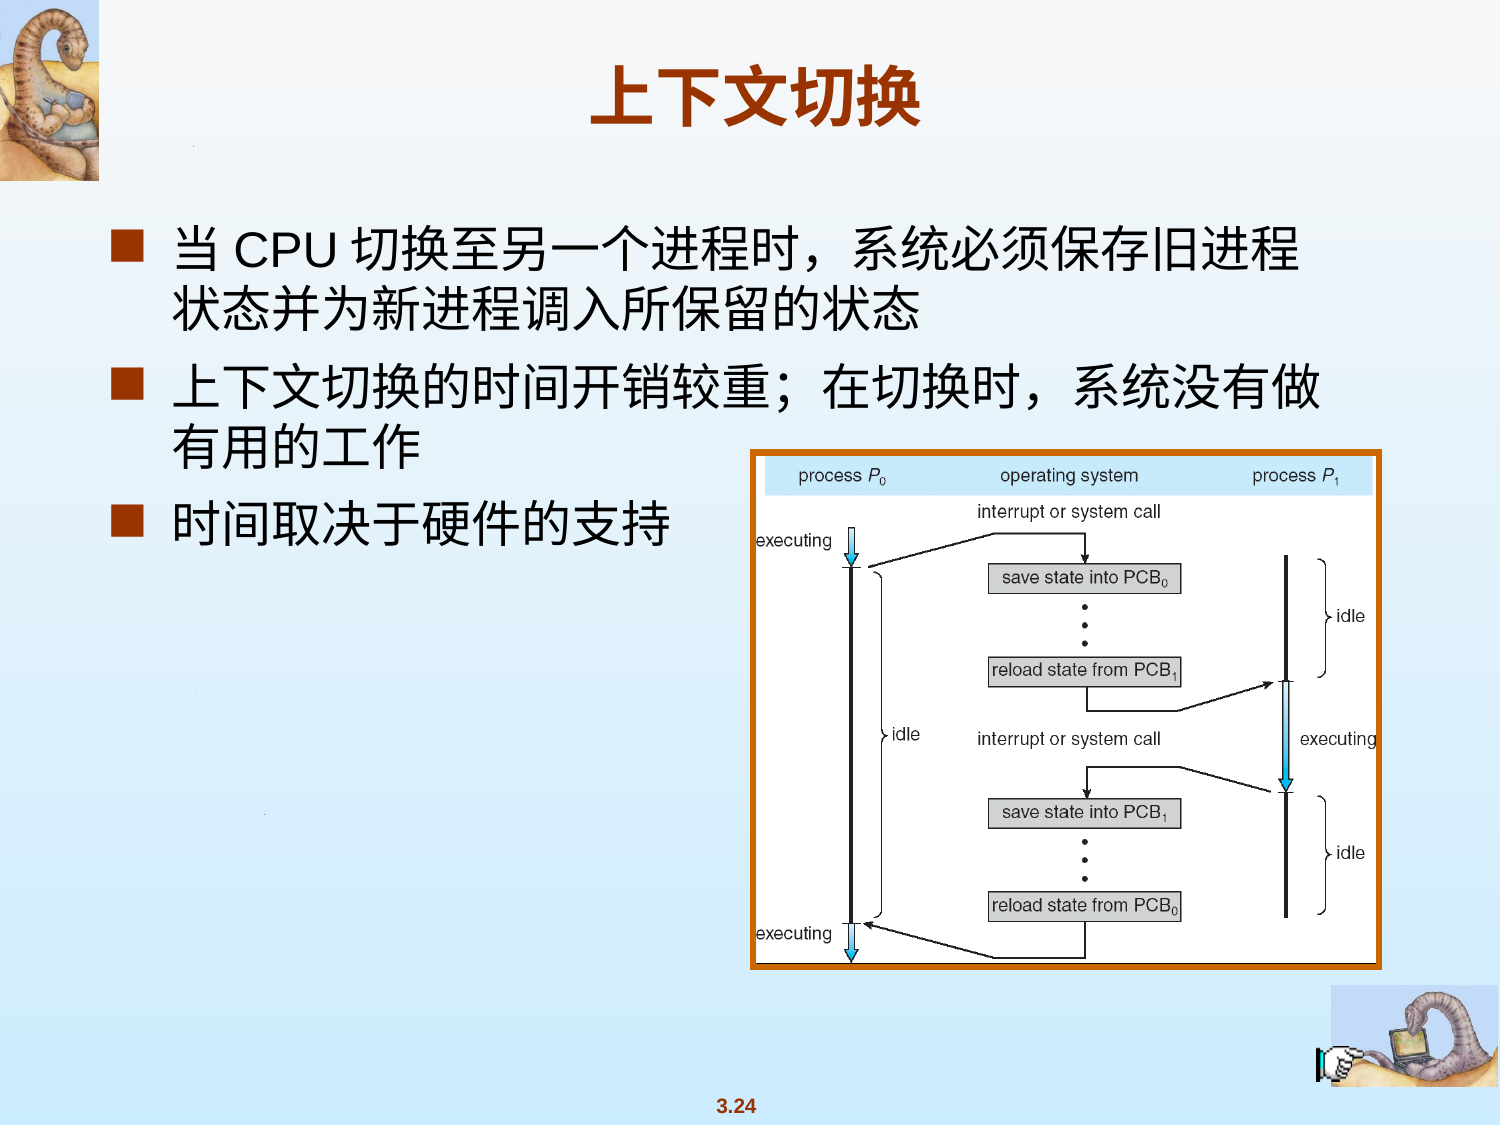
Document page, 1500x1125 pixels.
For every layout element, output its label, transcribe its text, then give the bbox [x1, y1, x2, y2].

picture [0, 0, 99, 181]
picture [756, 455, 1377, 964]
list 当CPU切换至另一个进程时，系统必须保存旧进程状态并为新进程调入所保留的状态 上下文切换的时间开销较重；在切换时，系统没有做有用的工作 时间取决于硬件的支持 [99, 210, 1342, 658]
picture [1316, 985, 1498, 1087]
title 上下文切换 [201, 54, 1311, 143]
